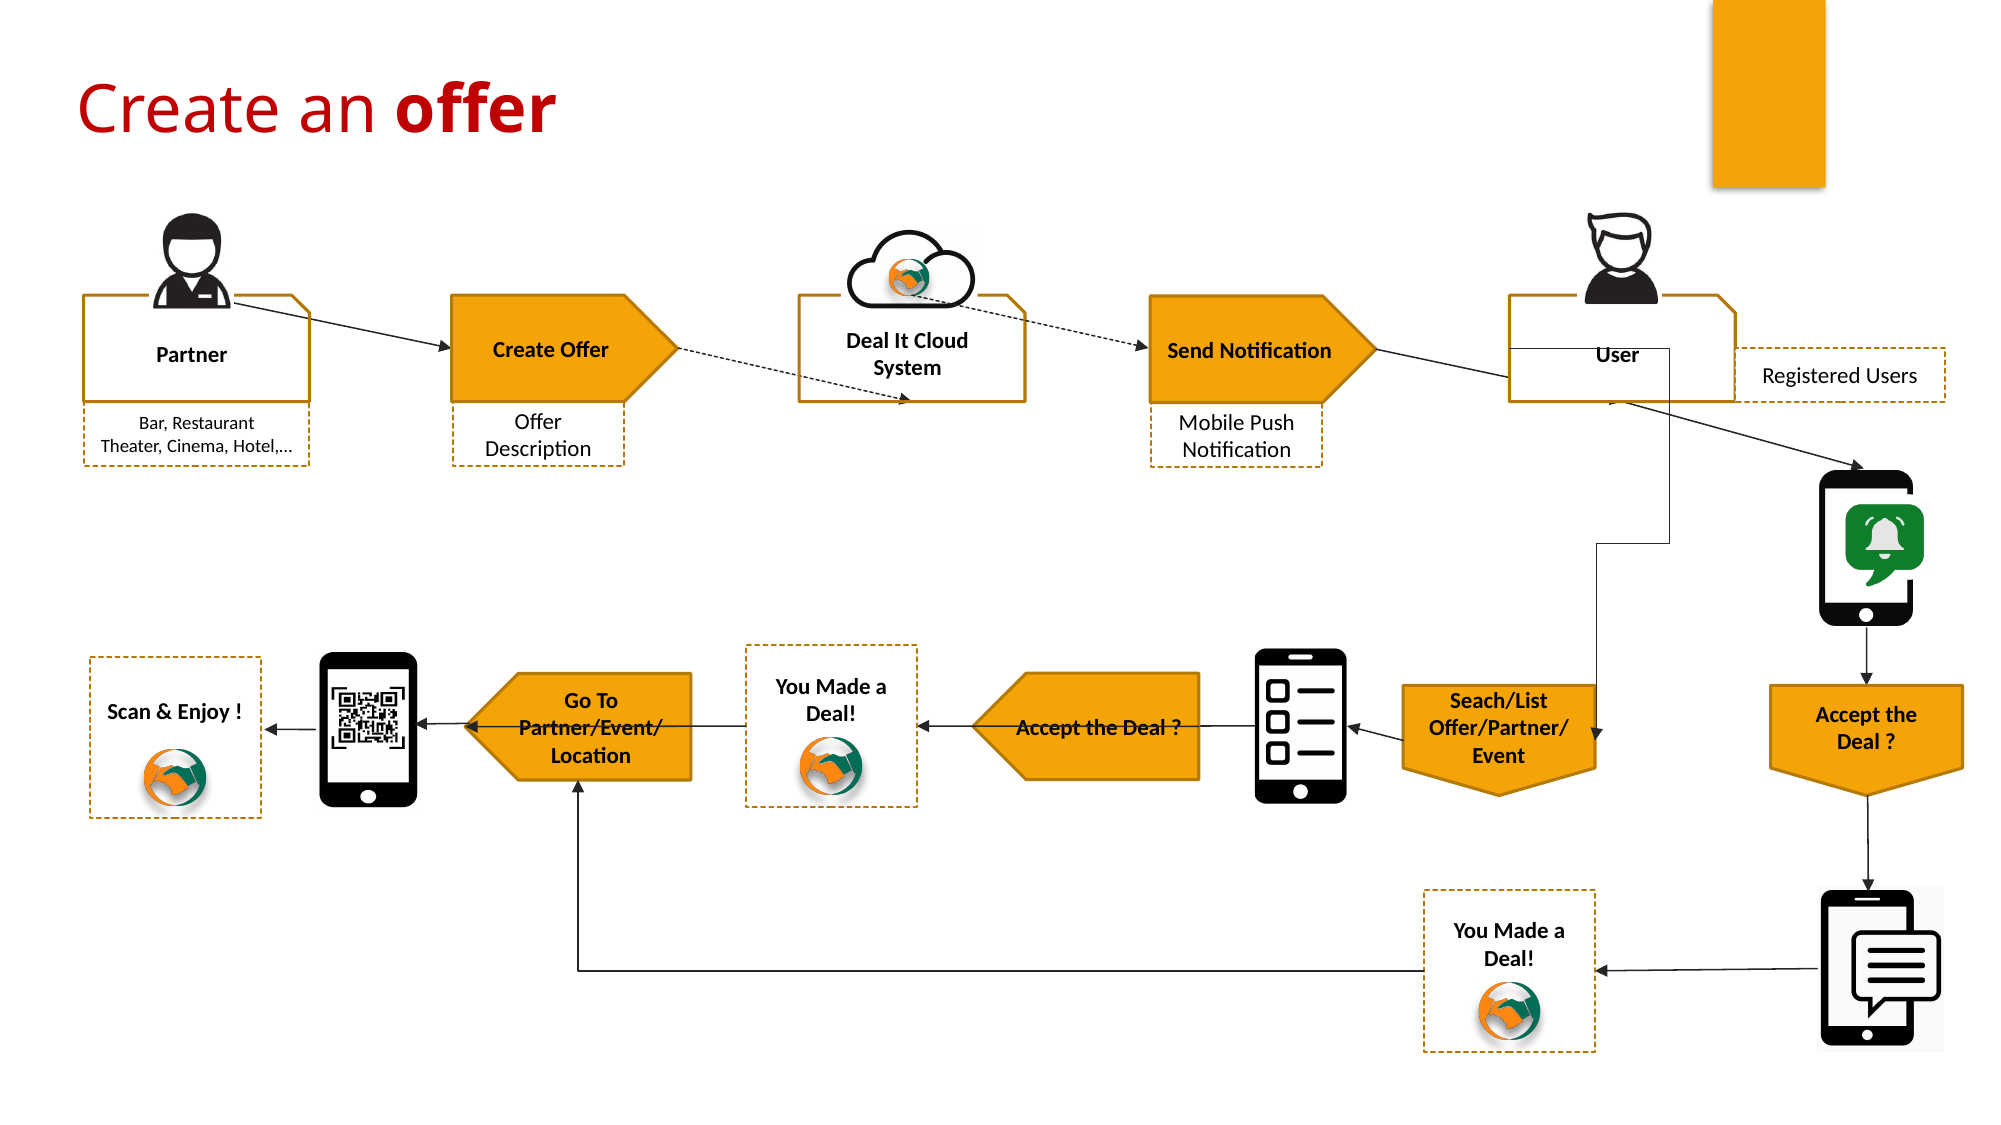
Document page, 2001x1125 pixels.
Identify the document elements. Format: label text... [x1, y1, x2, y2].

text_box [1423, 889, 1596, 1052]
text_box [745, 645, 918, 778]
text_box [798, 225, 1026, 402]
text_box Go To Partner/Event/ Location [469, 727, 693, 782]
text_box Send Notification [1148, 294, 1377, 405]
text_box Offer Description [451, 404, 625, 468]
text_box Registered Users [1863, 346, 1946, 403]
text_box Accept the Deal ? [1769, 683, 1965, 797]
picture [149, 212, 235, 310]
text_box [1509, 348, 1865, 469]
text_box Seach/List Offer/Partner/ Event [1401, 683, 1597, 798]
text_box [604, 779, 1425, 972]
text_box Bar, Restaurant Theater, Cinema, Hotel,… [82, 400, 311, 468]
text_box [1602, 968, 1818, 972]
picture [315, 648, 421, 811]
text_box Mobile Push Notification [1150, 405, 1324, 469]
text_box Accept the Deal ? [972, 671, 1201, 725]
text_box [1445, 550, 1772, 579]
text_box Create an offer [60, 29, 1708, 182]
text_box Go To Partner/Event/ Location [467, 671, 693, 725]
picture [1254, 647, 1348, 779]
picture [1816, 885, 1944, 1052]
text_box Create Offer [450, 293, 679, 404]
picture [1819, 470, 1924, 626]
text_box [1509, 208, 1736, 402]
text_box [89, 656, 261, 819]
text_box Accept the Deal ? [973, 727, 1201, 778]
text_box Partner [82, 293, 312, 402]
